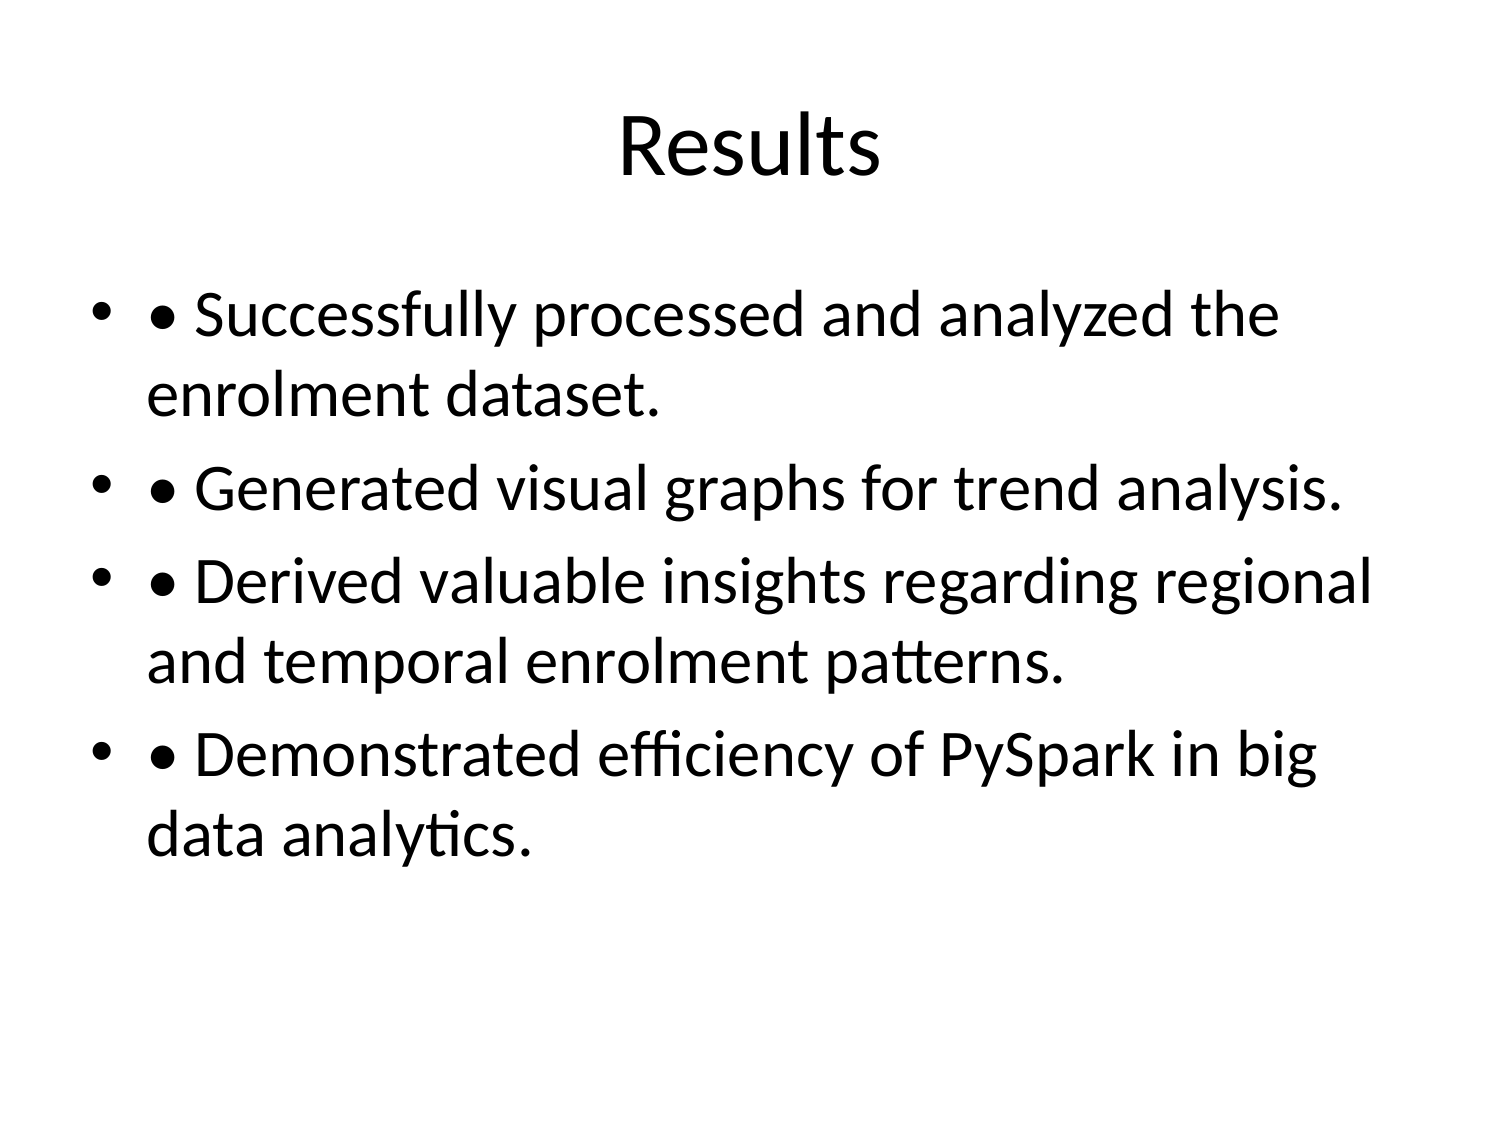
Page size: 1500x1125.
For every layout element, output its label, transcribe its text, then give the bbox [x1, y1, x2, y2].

title Results [75, 45, 1425, 233]
list • Successfully processed and analyzed the enrolment dataset. • Generated visual graphs for trend analysis. • Derived valuable insights regarding regional and temporal enrolment patterns. • Demonstrated efficiency of PySpark in big data analytics. [75, 262, 1425, 1005]
